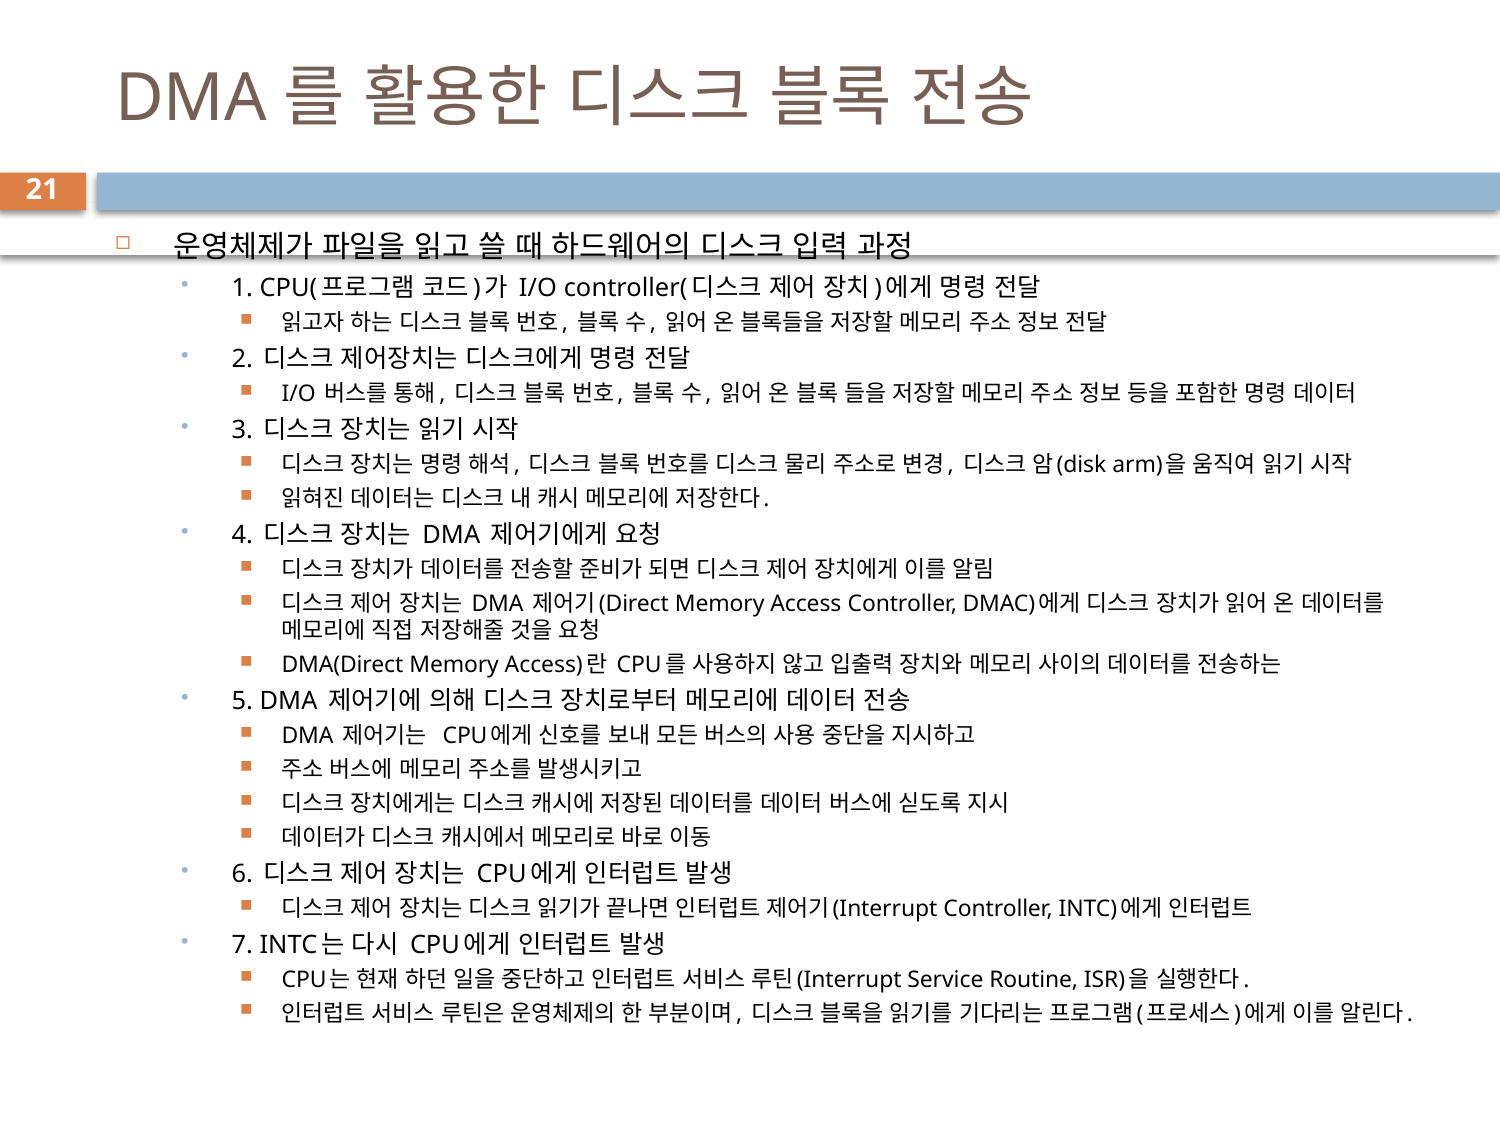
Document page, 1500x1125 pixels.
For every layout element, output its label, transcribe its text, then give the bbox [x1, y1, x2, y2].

title DMA를 활용한 디스크 블록 전송 [100, 37, 1438, 149]
slide_number 21 [0, 170, 87, 211]
list 운영체제가 파일을 읽고 쓸 때 하드웨어의 디스크 입력 과정 1. CPU(프로그램 코드)가 I/O controller(디스크 제어 장치)에게 명령 전달 읽고자 하는 디스크 블록 번호, 블록 수, 읽어 온 블록들을 저장할 메모리 주소 정보 전달 2. 디스크 제어장치는 디스크에게 명령 전달 I/O 버스를 통해, 디스크 블록 번호, 블록 수, 읽어 온 블록 들을 저장할 메모리 주소 정보 등을 포함한 명령 데이터 3. 디스크 장치는 읽기 시작 디스크 장치는 명령 해석, 디스크 블록 번호를 디스크 물리 주소로 변경, 디스크 암(disk arm)을 움직여 읽기 시작 읽혀진 데이터는 디스크 내 캐시 메모리에 저장한다. 4. 디스크 장치는 DMA 제어기에게 요청 디스크 장치가 데이터를 전송할 준비가 되면 디스크 제어 장치에게 이를 알림 디스크 제어 장치는 DMA 제어기(Direct Memory Access Controller, DMAC)에게 디스크 장치가 읽어 온 데이터를 메모리에 직접 저장해줄 것을 요청 DMA(Direct Memory Access)란 CPU를 사용하지 않고 입출력 장치와 메모리 사이의 데이터를 전송하는 5. DMA 제어기에 의해 디스크 장치로부터 메모리에 데이터 전송 DMA 제어기는 CPU에게 신호를 보내 모든 버스의 사용 중단을 지시하고 주소 버스에 메모리 주소를 발생시키고 디스크 장치에게는 디스크 캐시에 저장된 데이터를 데이터 버스에 싣도록 지시 데이터가 디스크 캐시에서 메모리로 바로 이동 6. 디스크 제어 장치는 CPU에게 인터럽트 발생 디스크 제어 장치는 디스크 읽기가 끝나면 인터럽트 제어기(Interrupt Controller, INTC)에게 인터럽트 7. INTC는 다시 CPU에게 인터럽트 발생 CPU는 현재 하던 일을 중단하고 인터럽트 서비스 루틴(Interrupt Service Routine, ISR)을 실행한다. 인터럽트 서비스 루틴은 운영체제의 한 부분이며, 디스크 블록을 읽기를 기다리는 프로그램(프로세스)에게 이를 알린다. [100, 219, 1438, 1047]
